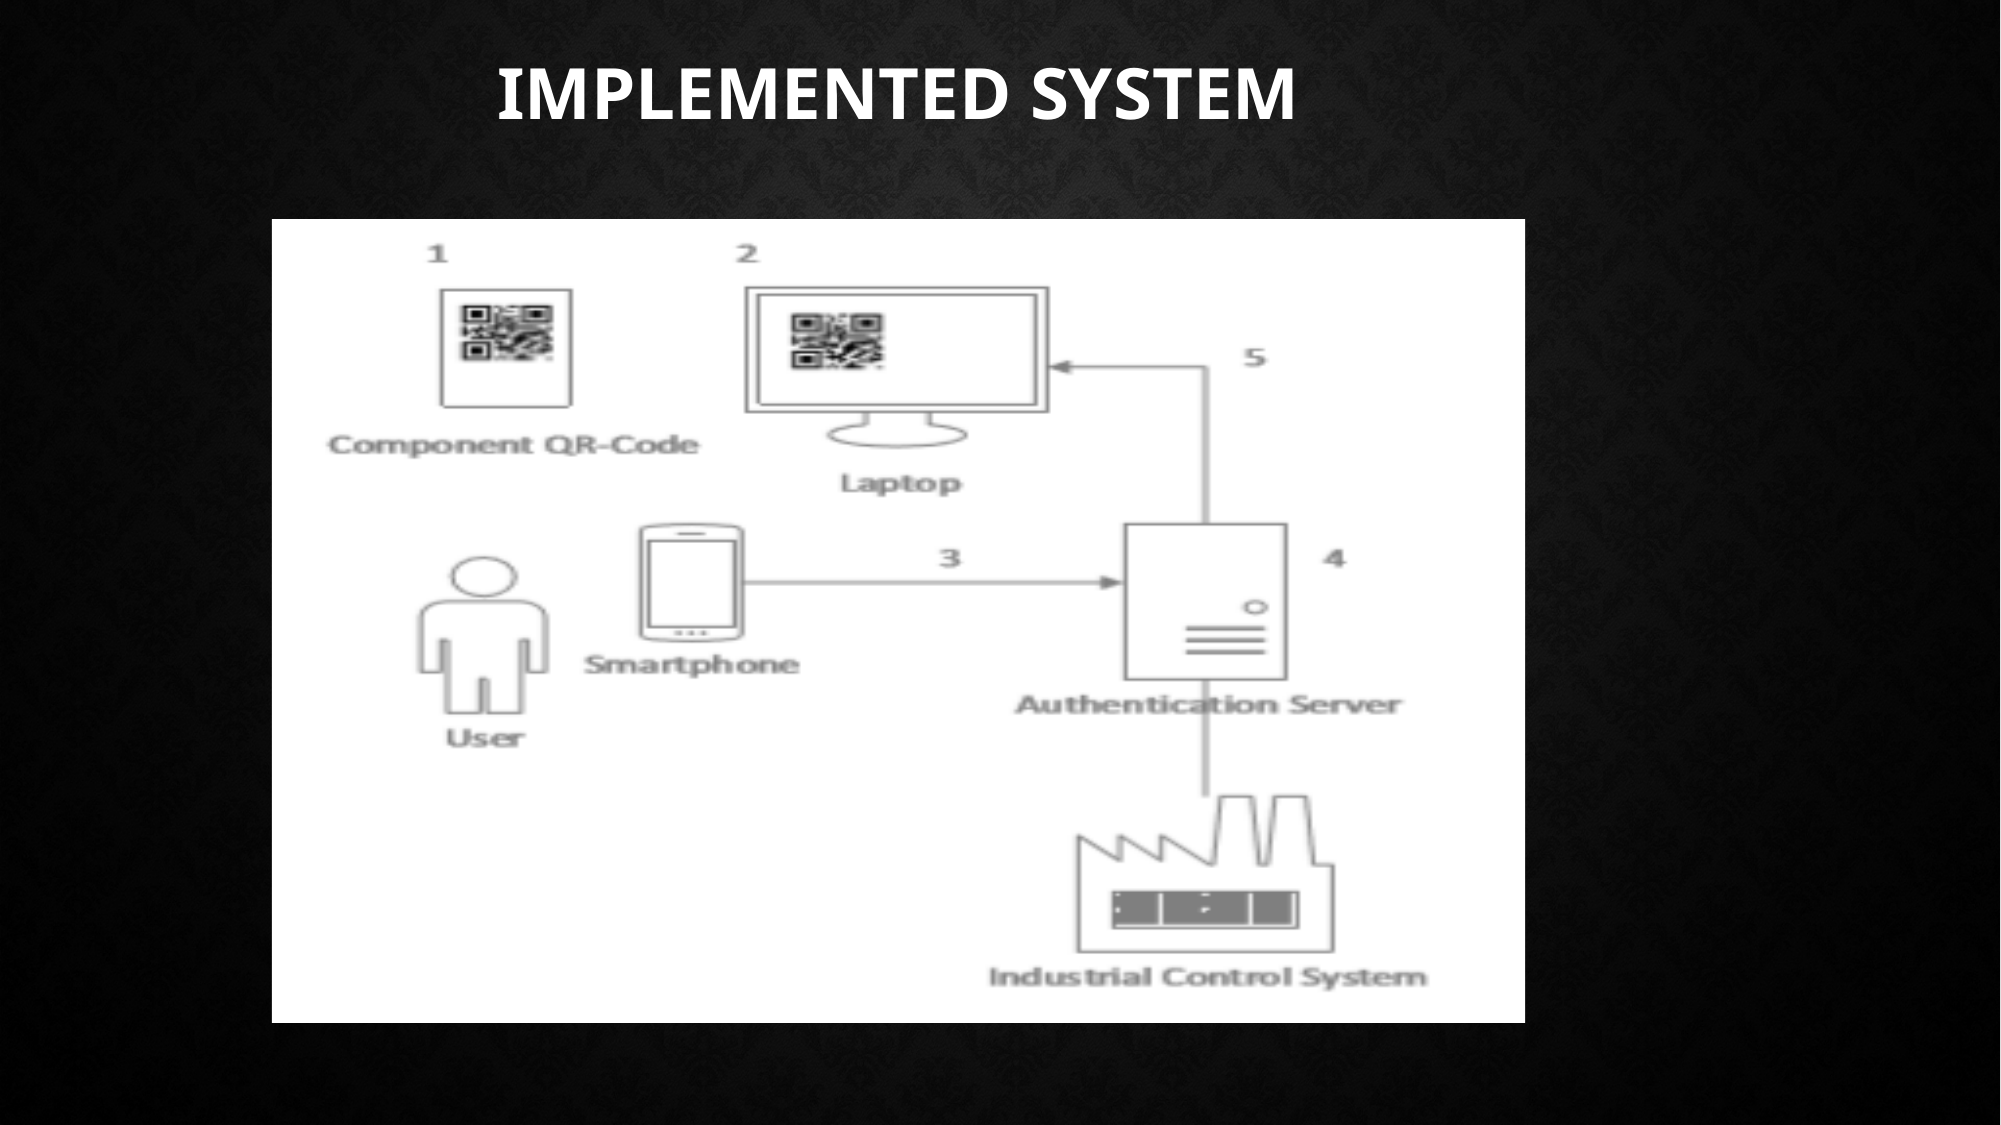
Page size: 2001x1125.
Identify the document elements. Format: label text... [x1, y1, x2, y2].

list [271, 219, 1526, 1023]
title Implemented system [307, 34, 1490, 160]
